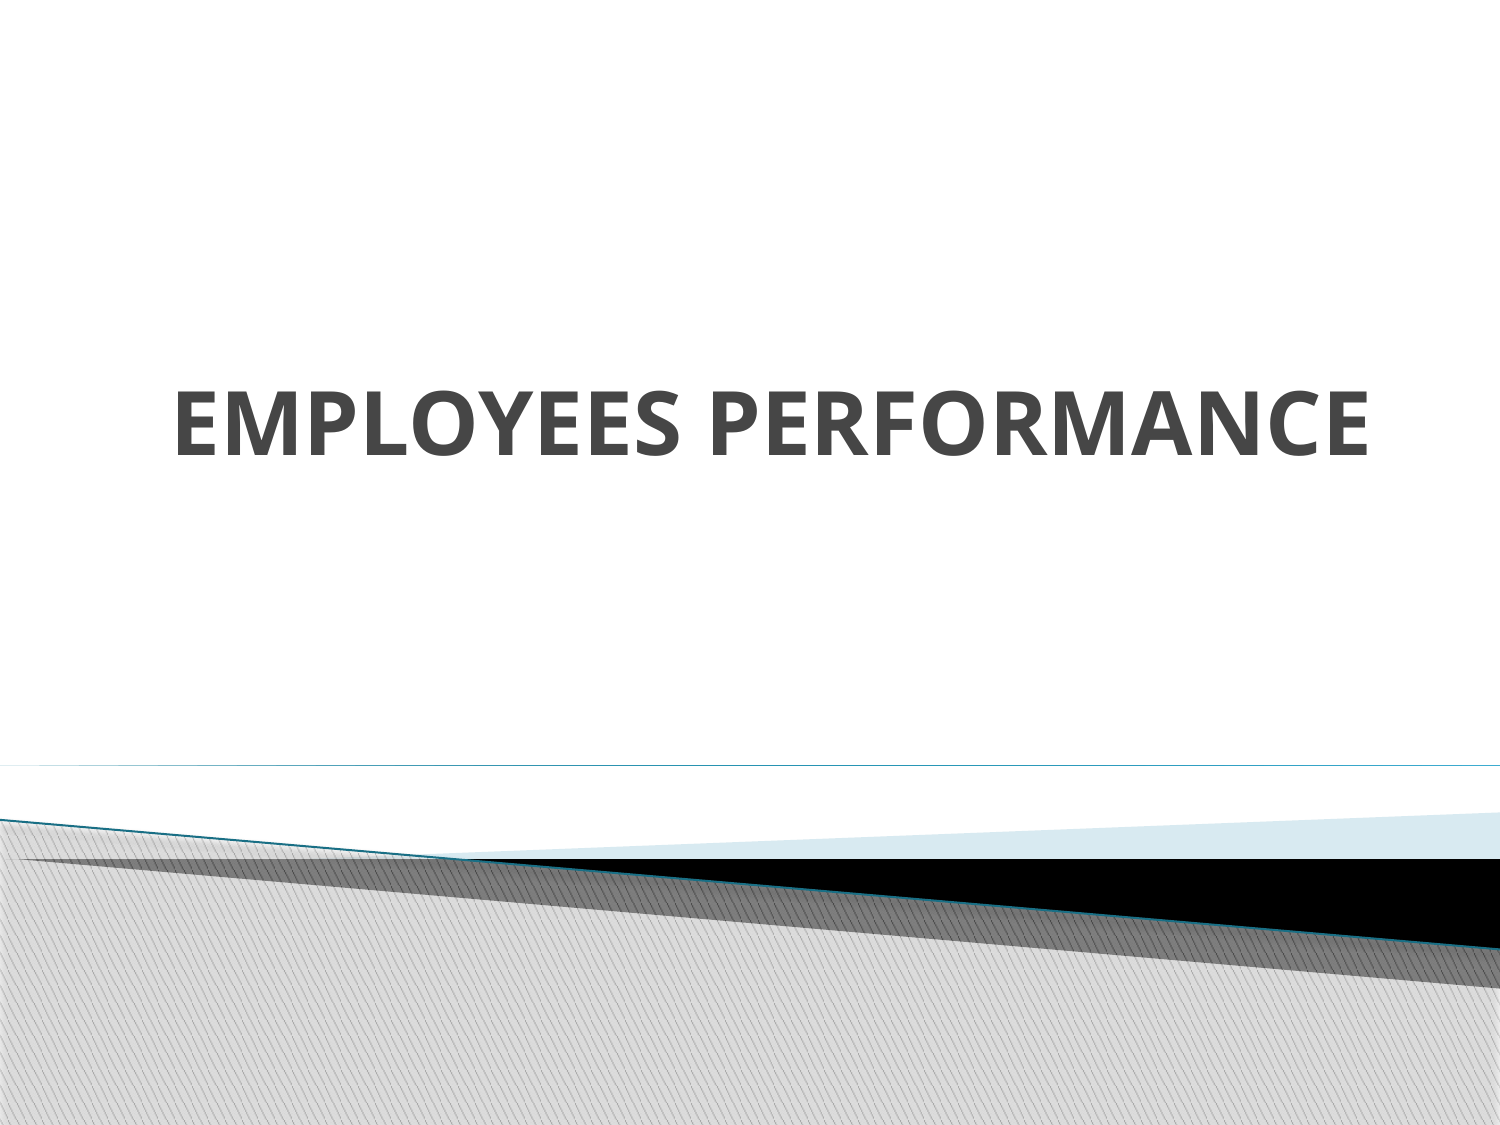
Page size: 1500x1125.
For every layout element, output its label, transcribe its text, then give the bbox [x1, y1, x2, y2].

picture [5, 859, 1500, 989]
title EMPLOYEES PERFORMANCE [112, 287, 1388, 588]
